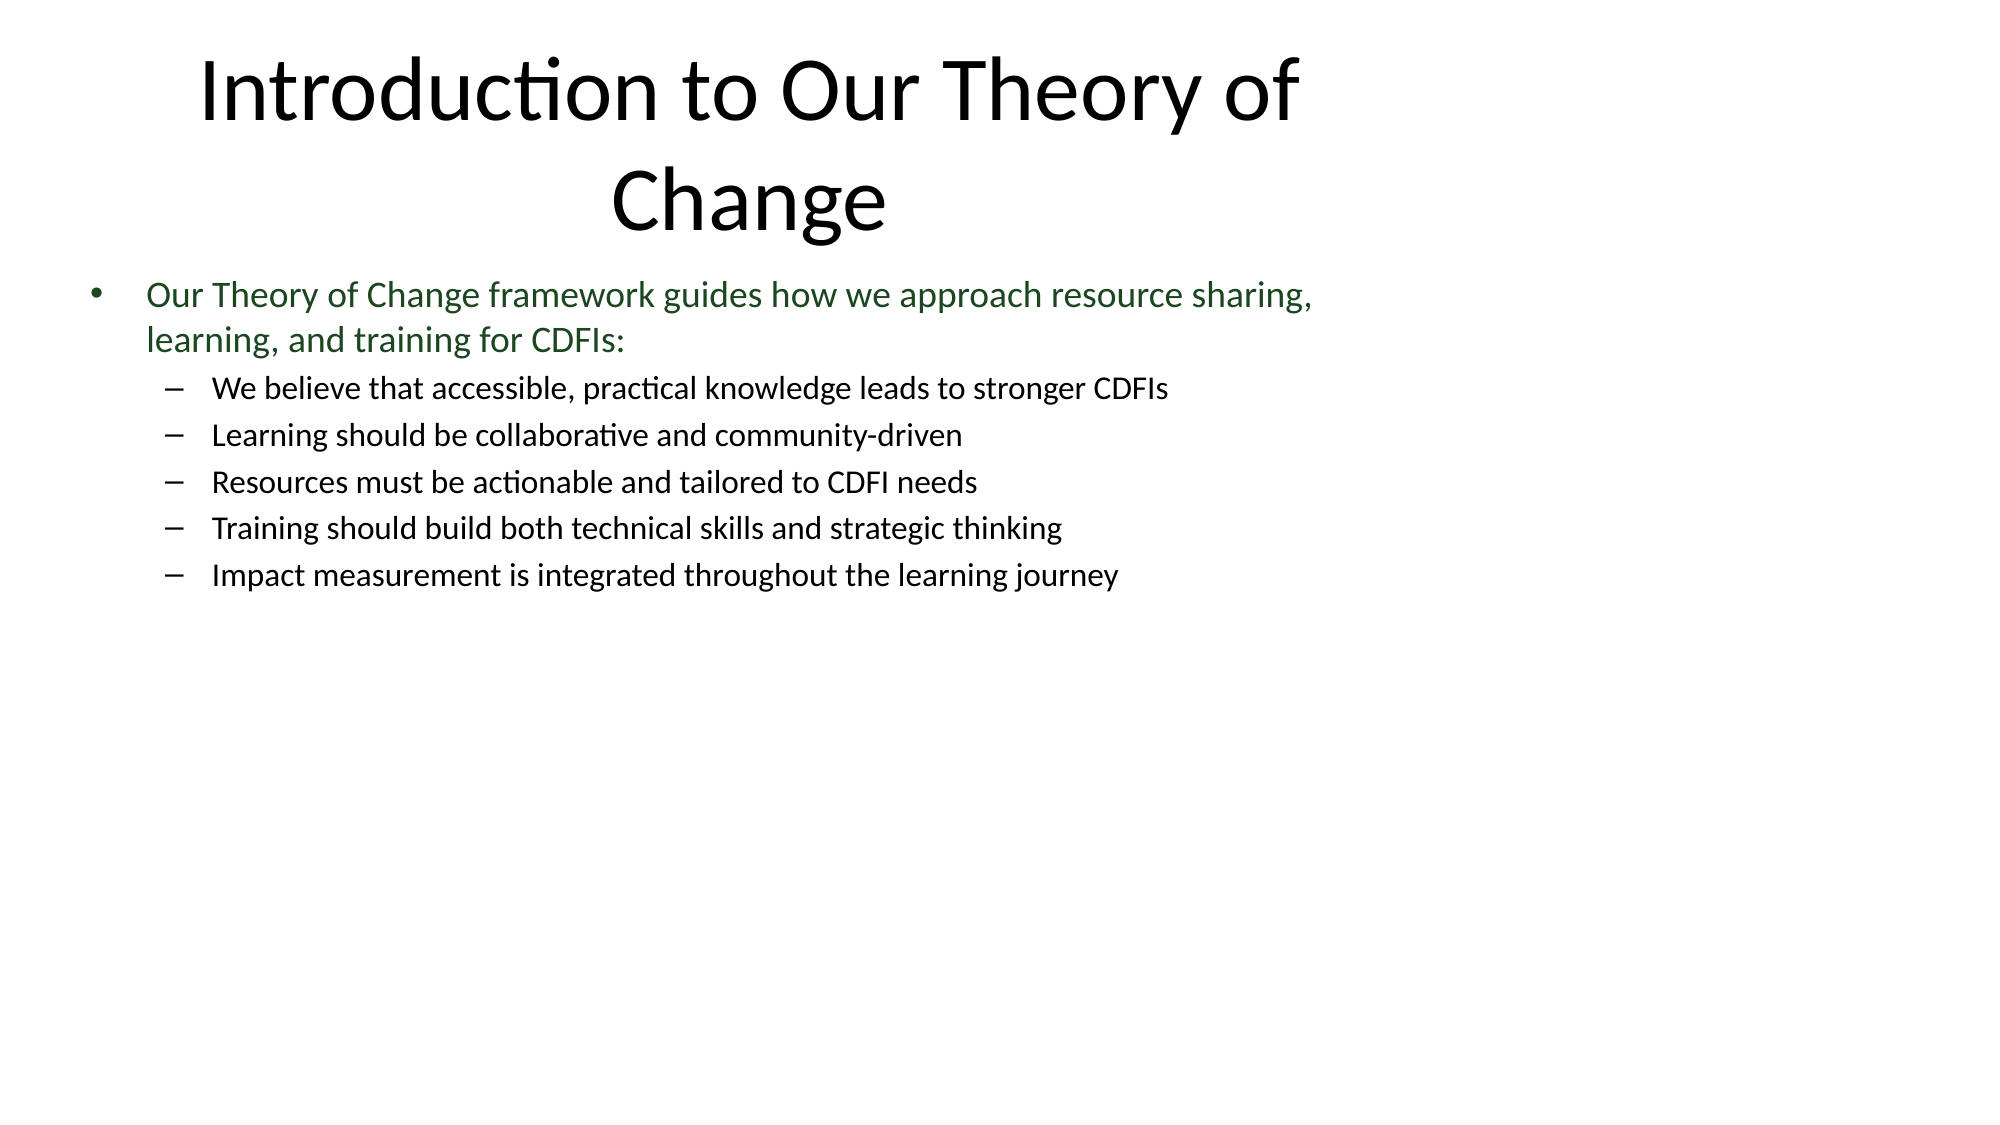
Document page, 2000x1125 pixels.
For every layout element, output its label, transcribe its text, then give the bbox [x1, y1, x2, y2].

list Our Theory of Change framework guides how we approach resource sharing, learning, and training for CDFIs: We believe that accessible, practical knowledge leads to stronger CDFIs Learning should be collaborative and community-driven Resources must be actionable and tailored to CDFI needs Training should build both technical skills and strategic thinking Impact measurement is integrated throughout the learning journey [75, 262, 1425, 1005]
title Introduction to Our Theory of Change [75, 45, 1425, 233]
